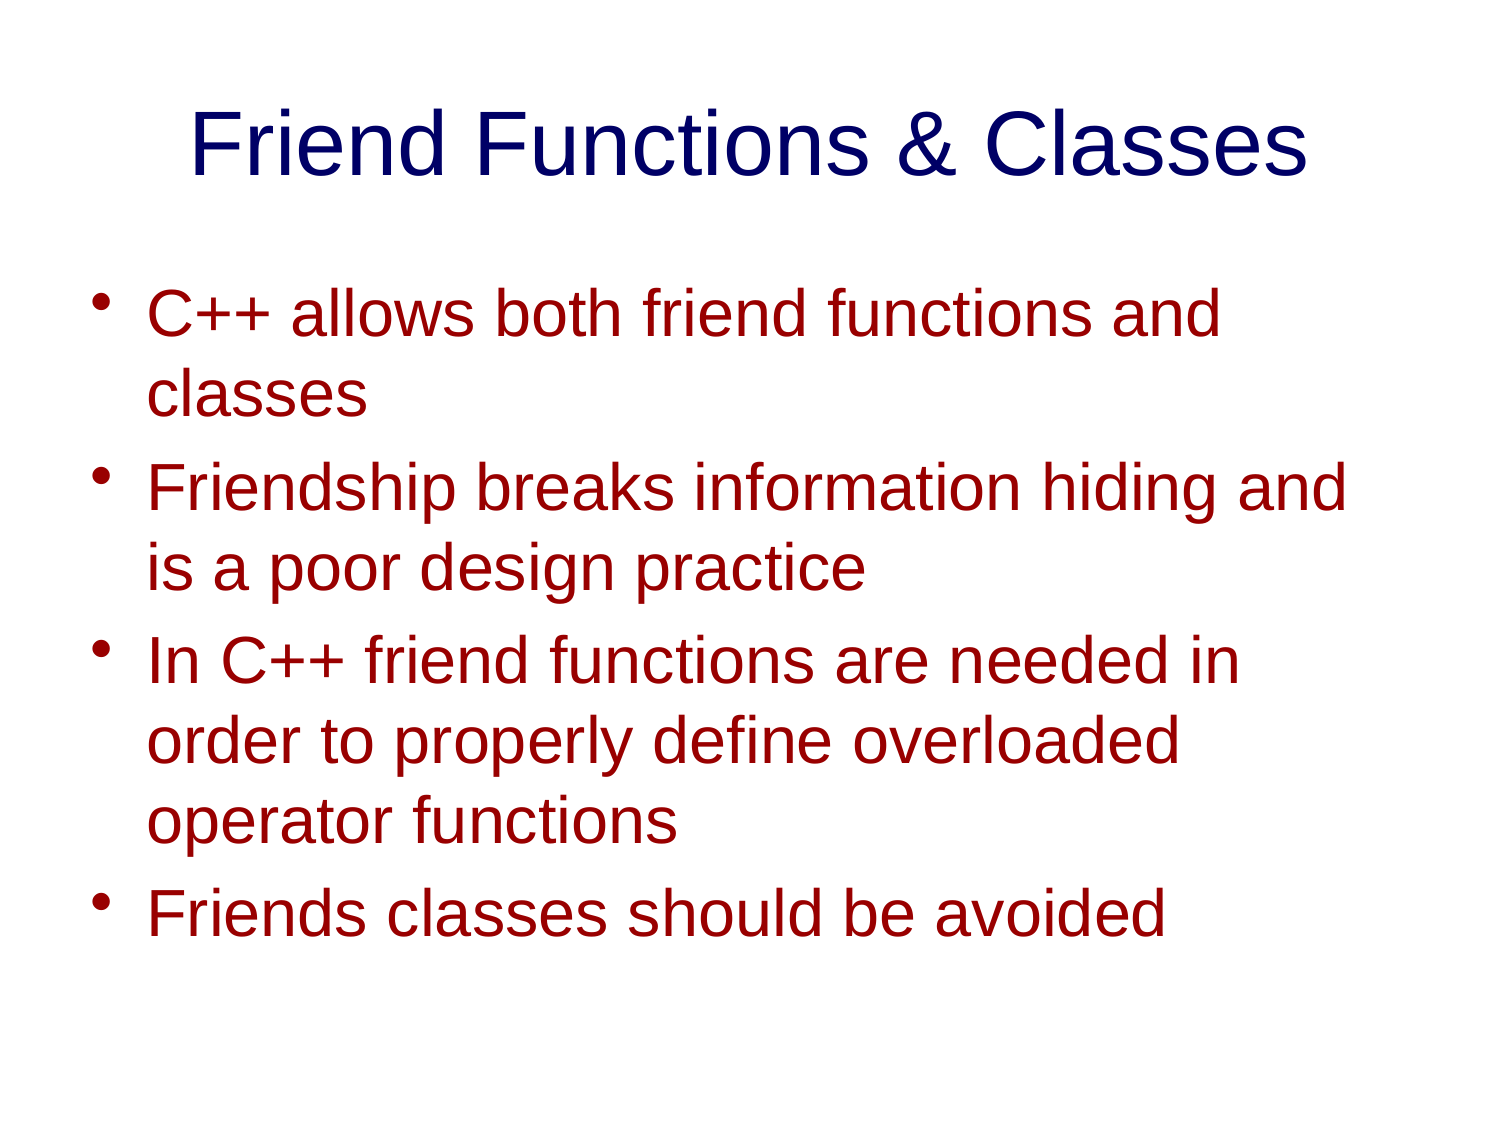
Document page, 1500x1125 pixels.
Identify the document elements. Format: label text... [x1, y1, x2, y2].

list C++ allows both friend functions and classes Friendship breaks information hiding and is a poor design practice In C++ friend functions are needed in order to properly define overloaded operator functions Friends classes should be avoided [75, 262, 1425, 1005]
title Friend Functions & Classes [75, 45, 1425, 233]
